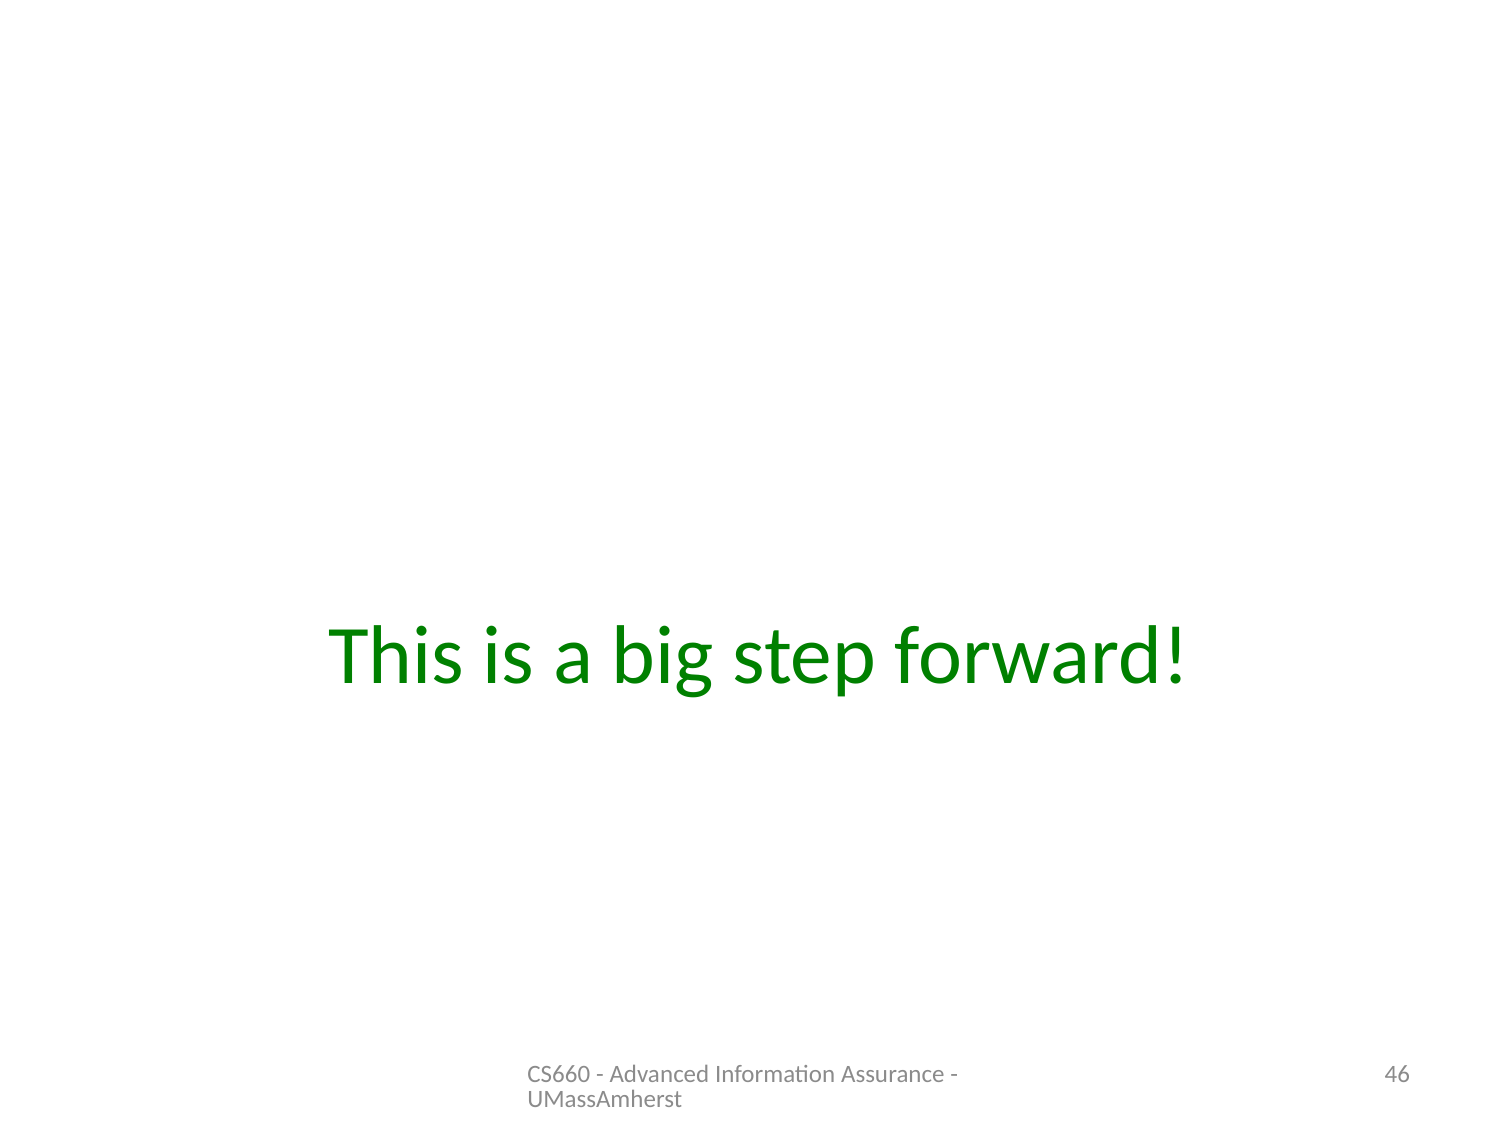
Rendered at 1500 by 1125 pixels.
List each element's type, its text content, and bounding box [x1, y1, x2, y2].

list This is a big step forward! [75, 262, 1425, 1005]
footer CS660 - Advanced Information Assurance - UMassAmherst [512, 1042, 988, 1103]
slide_number 46 [1074, 1042, 1425, 1103]
